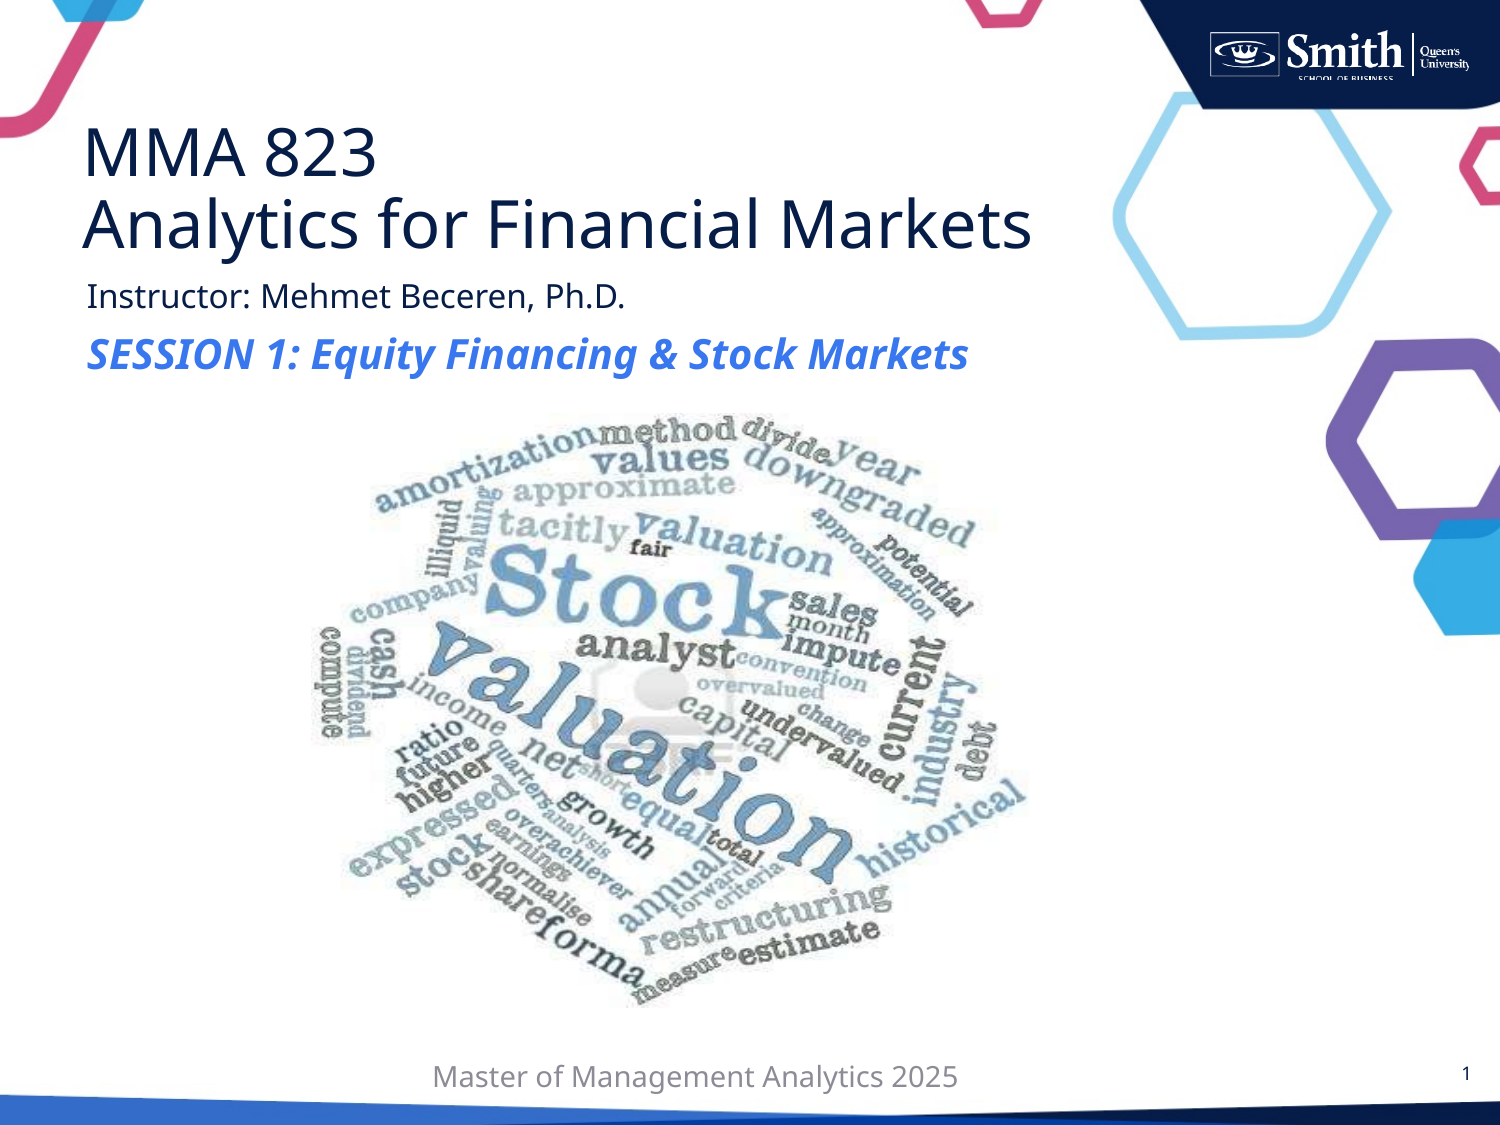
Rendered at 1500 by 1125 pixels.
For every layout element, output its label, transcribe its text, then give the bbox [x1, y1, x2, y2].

text_box Instructor: Mehmet Beceren, Ph.D. [72, 268, 792, 323]
title MMA 823 Analytics for Financial Markets [82, 102, 1059, 263]
picture [0, 0, 1500, 1125]
text_box SESSION 1: Equity Financing & Stock Markets [72, 320, 1187, 386]
text_box Master of Management Analytics 2025 [432, 1058, 1015, 1102]
